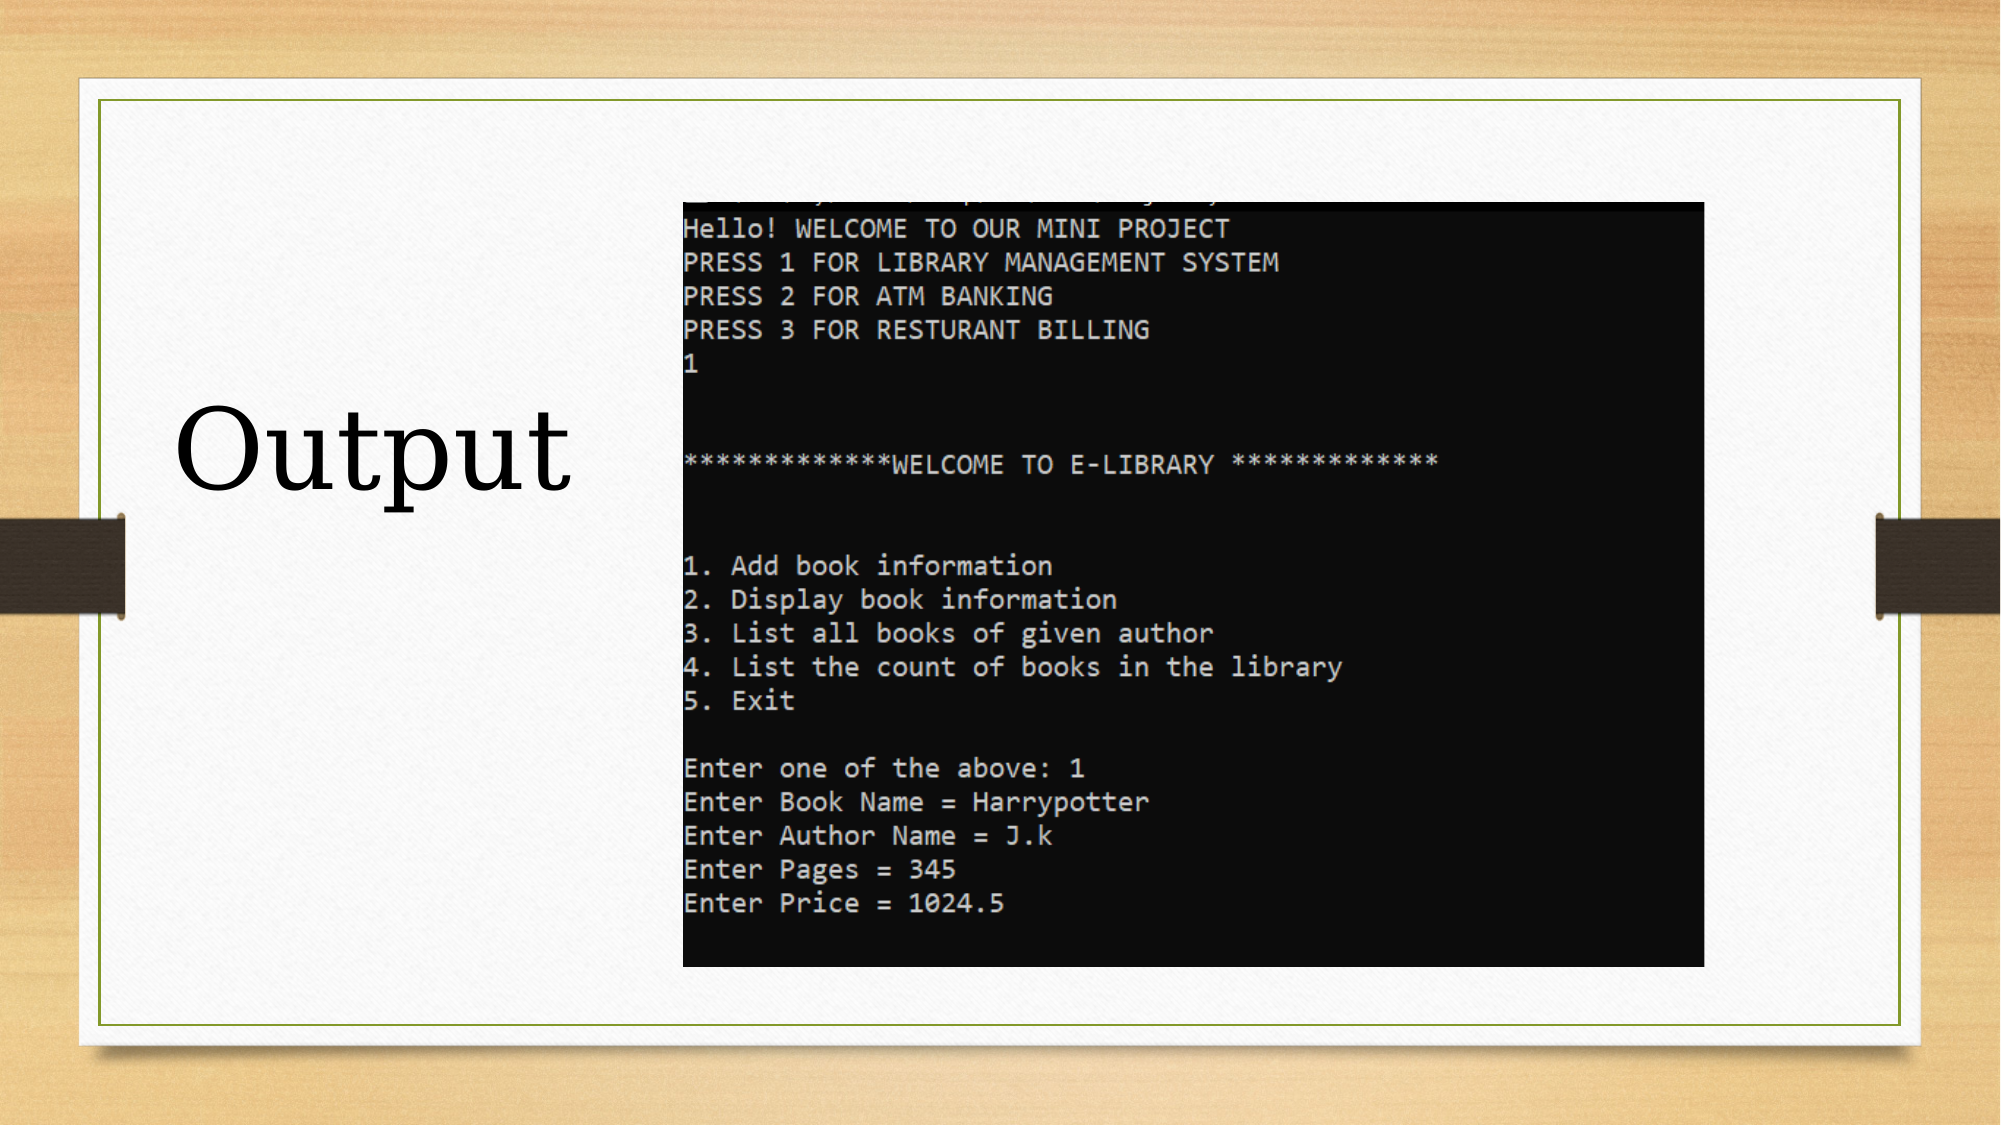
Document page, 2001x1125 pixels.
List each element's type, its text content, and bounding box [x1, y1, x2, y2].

text_box Output [157, 369, 587, 520]
picture [0, 0, 2001, 1125]
